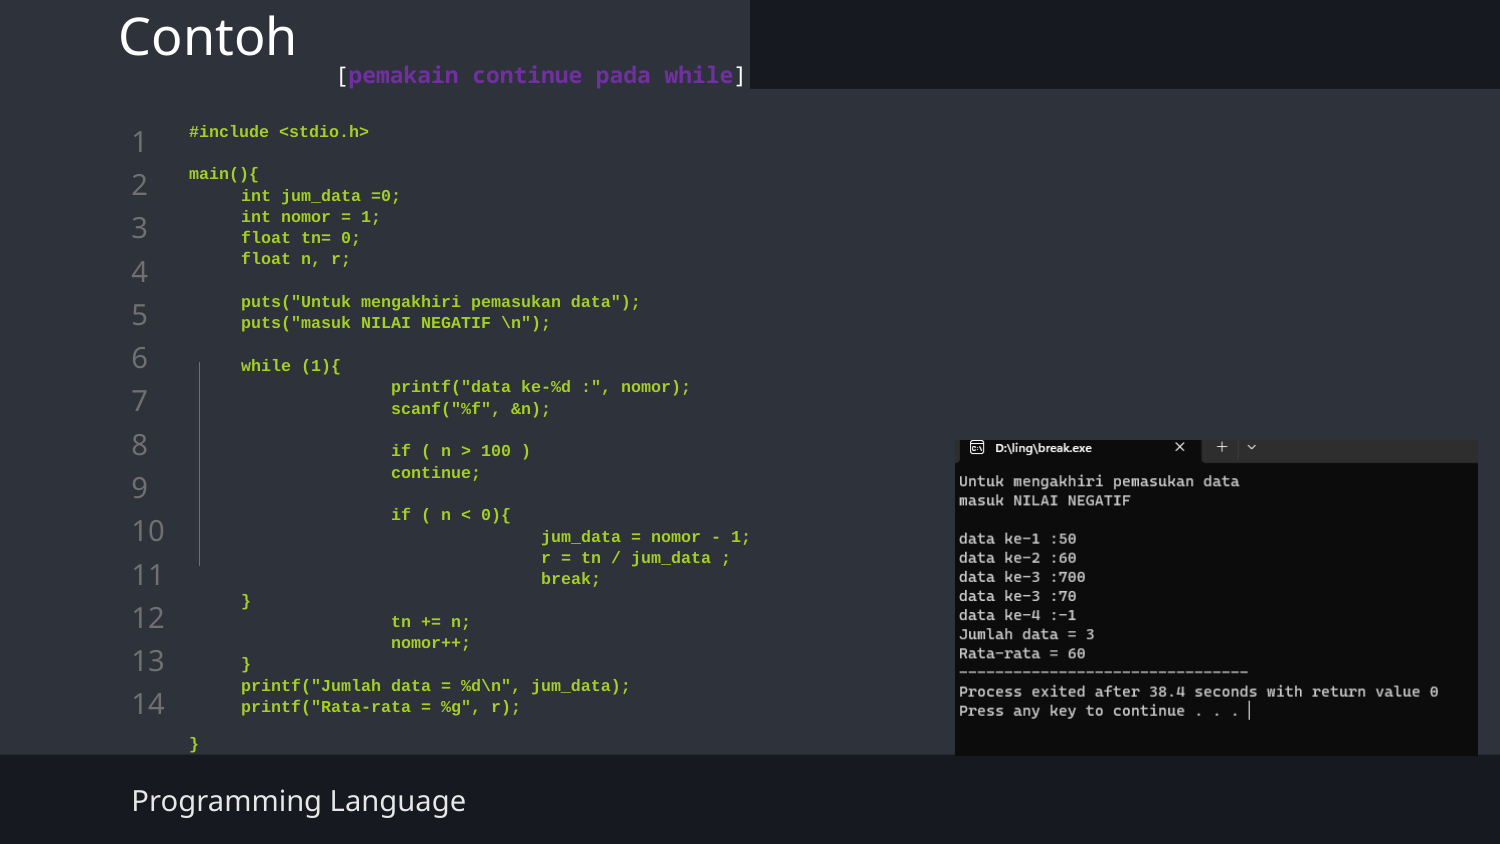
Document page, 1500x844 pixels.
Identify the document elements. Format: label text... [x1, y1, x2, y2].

subtitle #include <stdio.h> main(){ int jum_data =0; int nomor = 1; float tn= 0; float n, r; puts("Untuk mengakhiri pemasukan data"); puts("masuk NILAI NEGATIF \n"); while (1){ printf("data ke-%d :", nomor); scanf("%f", &n); if ( n > 100 ) continue; if ( n < 0){ jum_data = nomor - 1; r = tn / jum_data ; break; } tn += n; nomor++; } printf("Jumlah data = %d\n", jum_data); printf("Rata-rata = %g", r); } [151, 111, 829, 761]
subtitle Programming Language [116, 770, 915, 829]
title [pemakain continue pada while] [319, 50, 829, 98]
picture [955, 440, 1478, 756]
title Contoh [0, 0, 442, 126]
